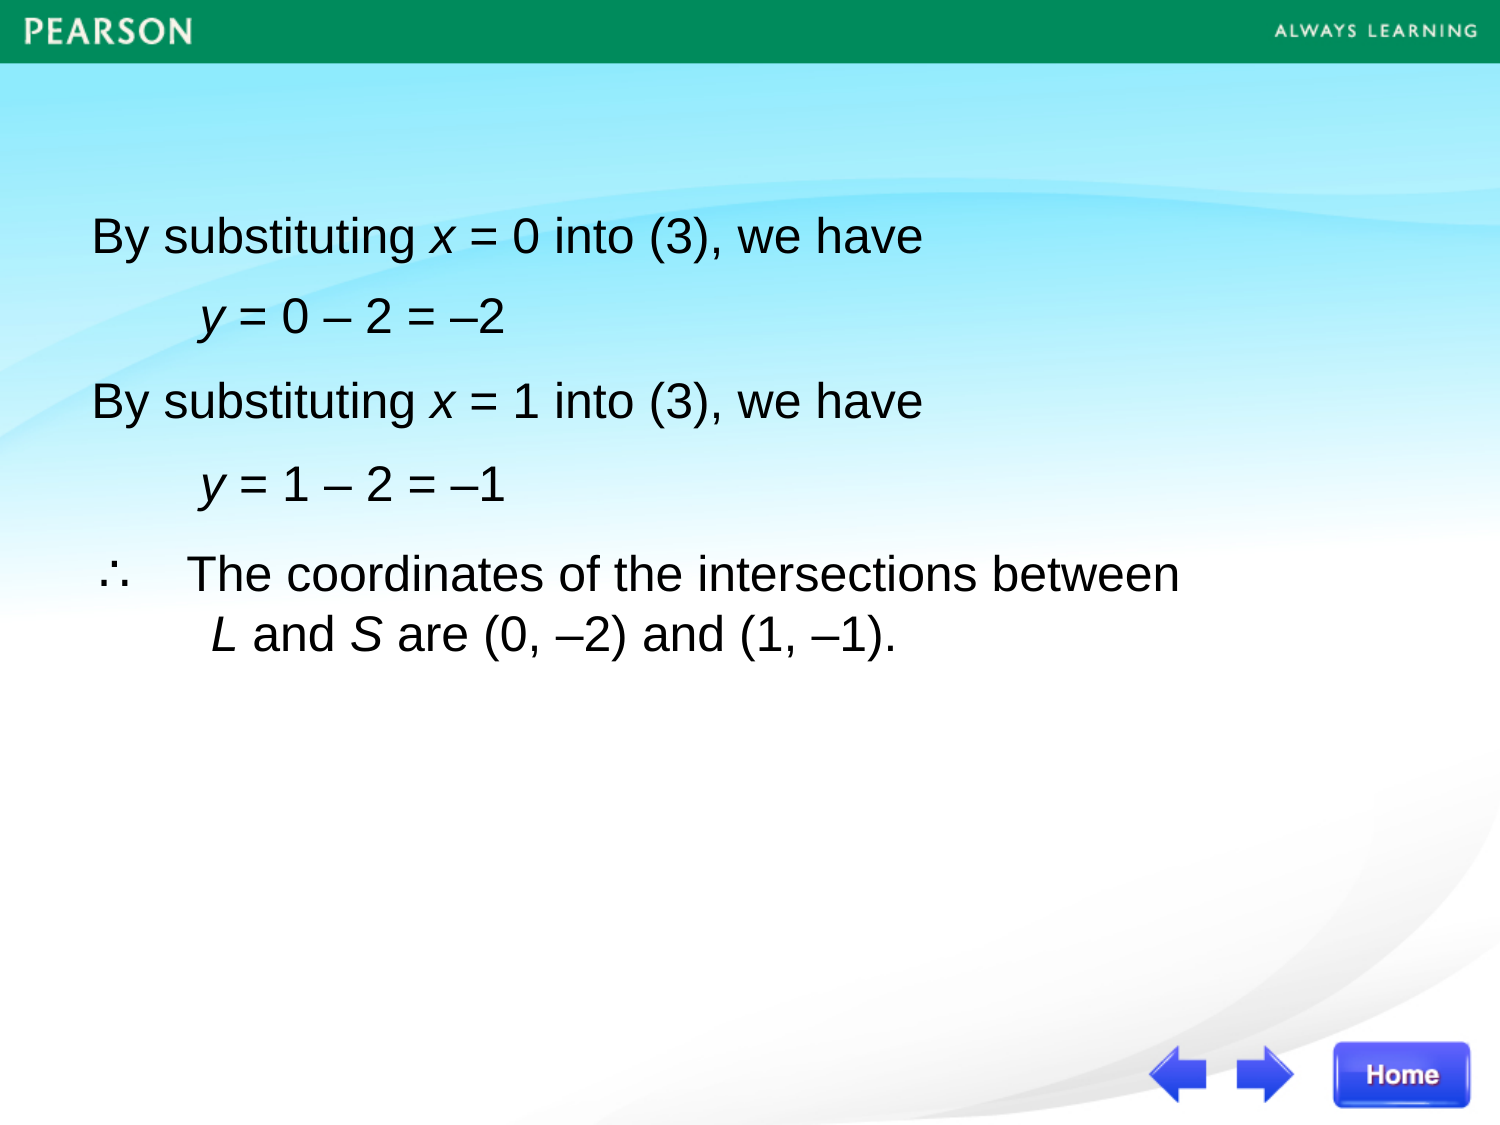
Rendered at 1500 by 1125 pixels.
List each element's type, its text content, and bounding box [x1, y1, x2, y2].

text_box ∴ The coordinates of the intersections between L and S are (0, –2) and (1, –1). [84, 533, 1197, 669]
text_box By substituting x = 1 into (3), we have [76, 361, 999, 437]
picture [0, 0, 1500, 1125]
text_box y = 0 – 2 = –2 [184, 275, 658, 351]
text_box y = 1 – 2 = –1 [185, 444, 658, 519]
text_box By substituting x = 0 into (3), we have [76, 196, 999, 272]
